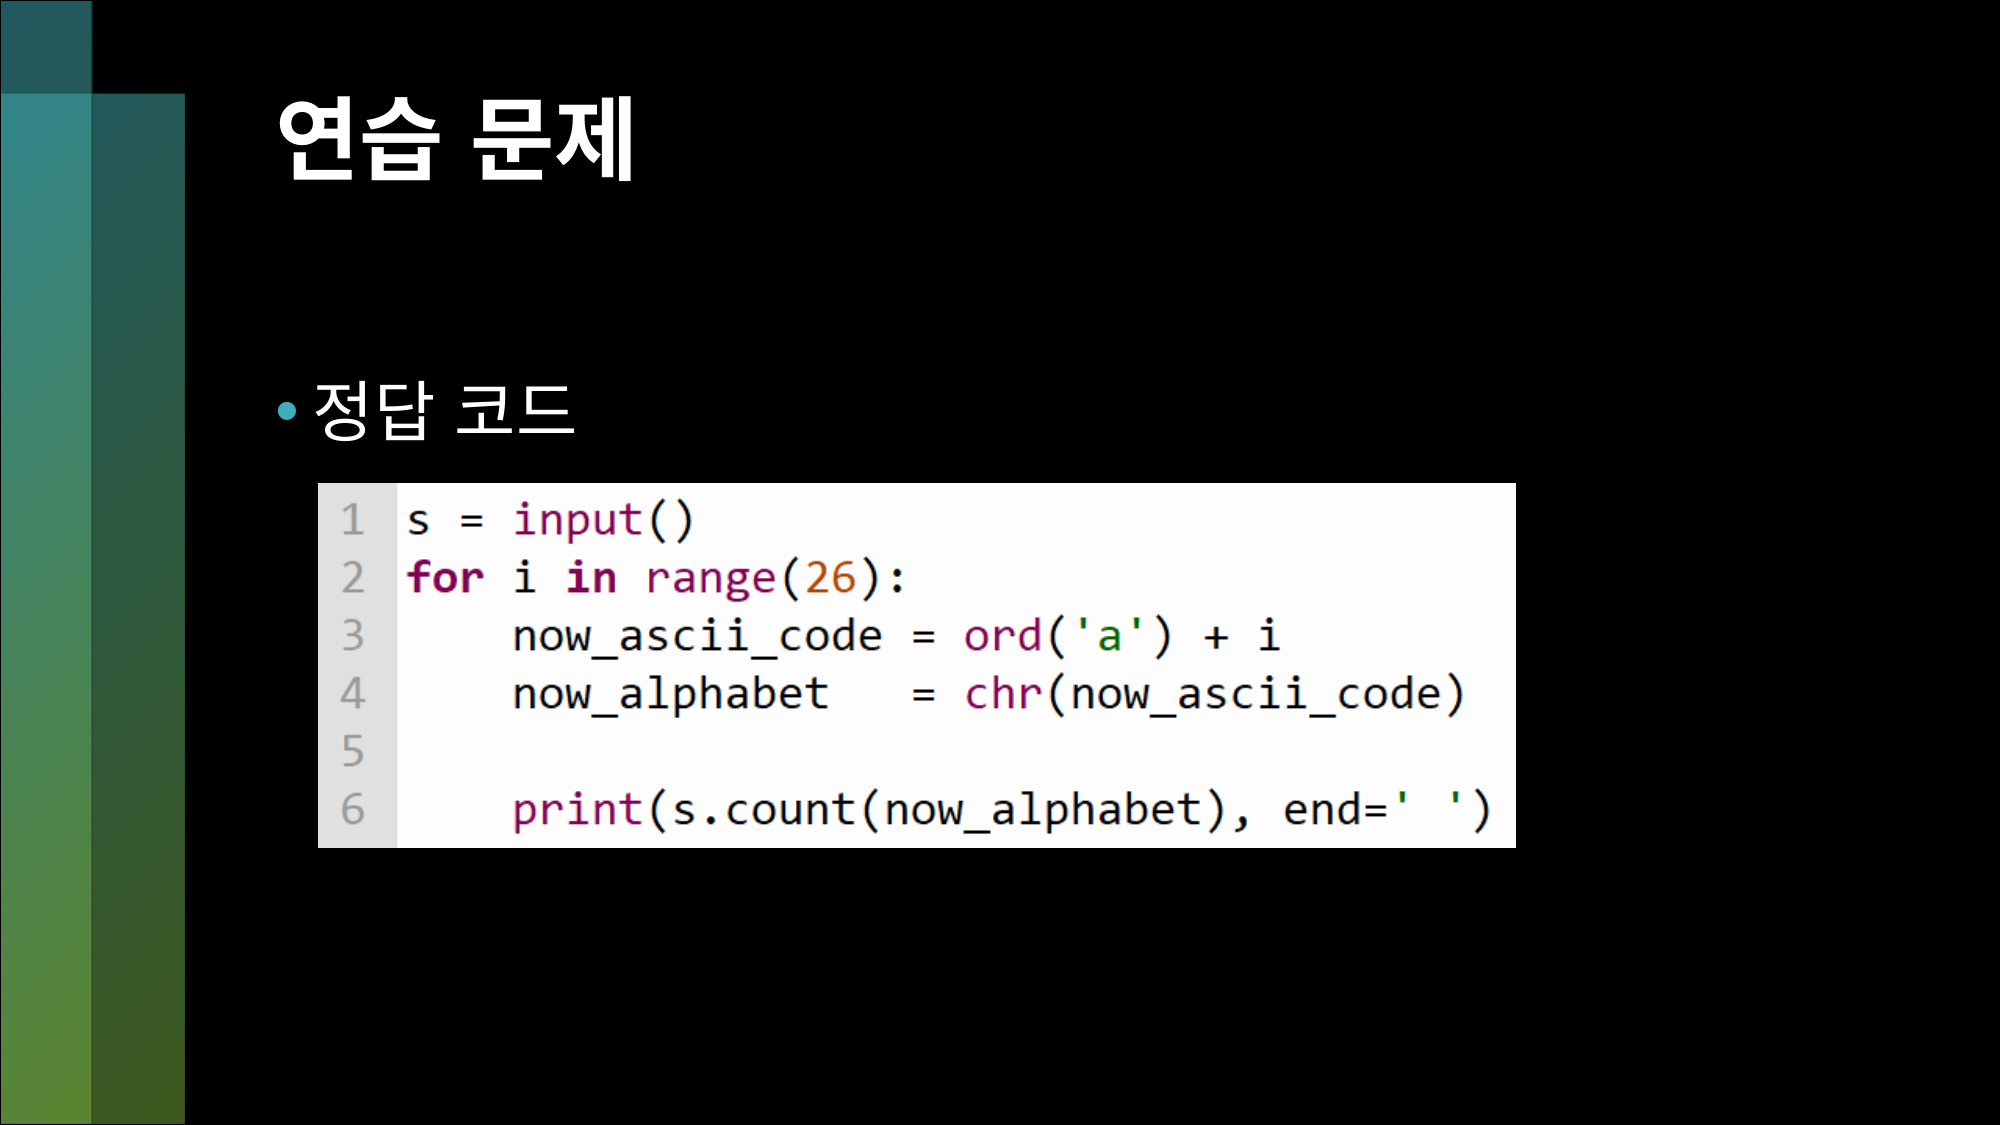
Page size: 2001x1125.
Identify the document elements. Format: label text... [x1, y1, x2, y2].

title 연습 문제 [260, 74, 1817, 329]
list 정답 코드 [260, 354, 1817, 999]
picture [318, 483, 1516, 848]
